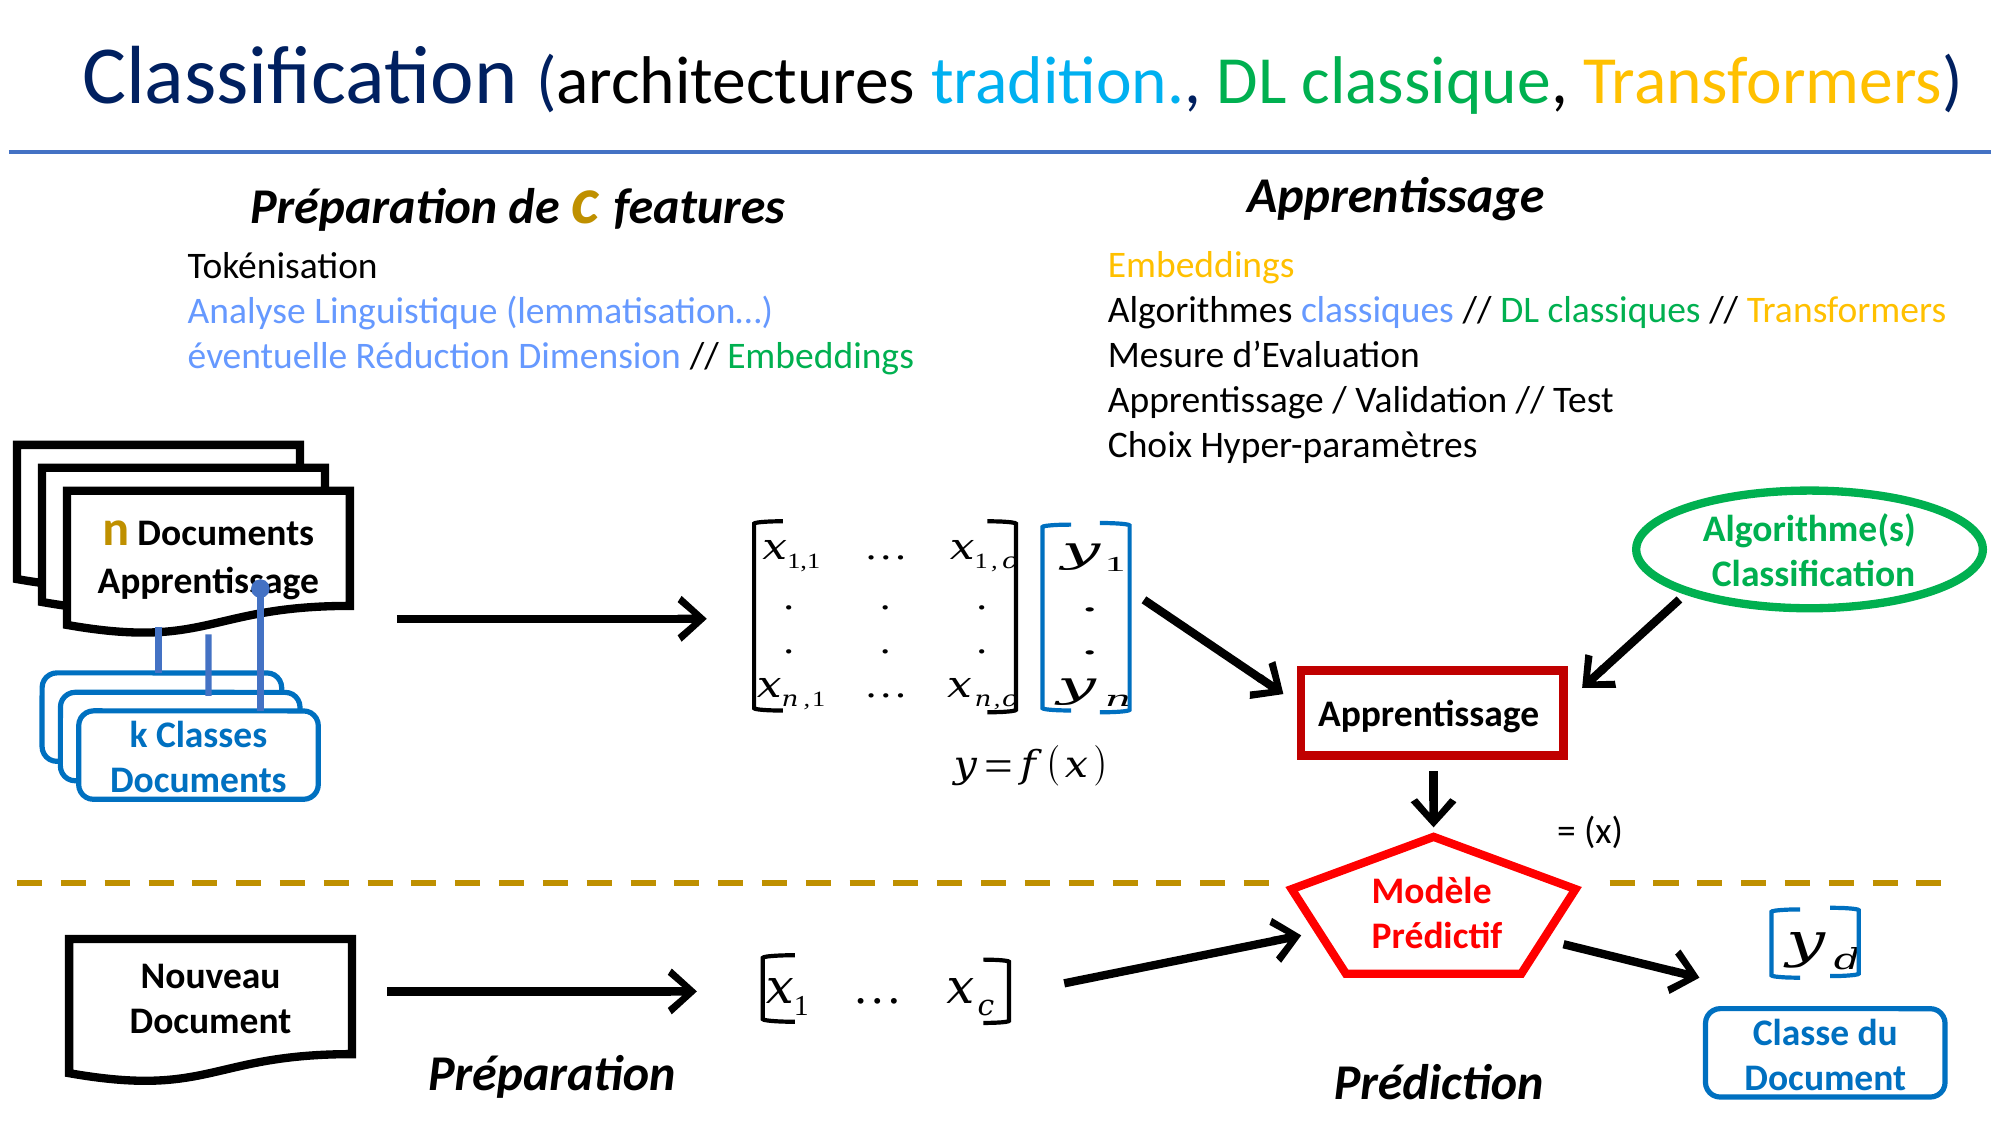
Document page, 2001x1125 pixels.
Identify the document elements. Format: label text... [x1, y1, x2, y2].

text_box [16, 443, 301, 584]
text_box Prédiction [1319, 1041, 1559, 1117]
text_box Algorithme(s) Classification [1635, 489, 1984, 610]
text_box Classe du Document [1704, 1007, 1947, 1099]
title Classification (architectures tradition., DL classique, Transformers) [67, 22, 1983, 131]
text_box Embeddings Algorithmes classiques // DL classiques // Transformers Mesure d’Evaluation Apprentissage / Validation // Test Choix Hyper-paramètres [1093, 232, 1983, 472]
text_box [264, 671, 283, 691]
text_box [41, 671, 205, 763]
text_box [212, 671, 257, 691]
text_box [1582, 599, 1680, 689]
text_box Apprentissage [1297, 681, 1561, 742]
text_box k Classes Documents [77, 709, 320, 801]
text_box [1300, 669, 1564, 756]
text_box [983, 959, 1010, 1024]
text_box [1290, 863, 1578, 975]
text_box [1099, 522, 1131, 713]
text_box [1373, 835, 1494, 858]
text_box [1830, 907, 1860, 977]
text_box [1143, 599, 1284, 694]
text_box [41, 466, 326, 607]
text_box [987, 520, 1017, 713]
text_box [264, 691, 302, 709]
text_box Nouveau Document [68, 937, 354, 1082]
text_box [753, 520, 783, 712]
text_box Modèle Prédictif [1357, 858, 1526, 964]
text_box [1064, 935, 1302, 984]
text_box [1041, 524, 1072, 712]
text_box [59, 691, 257, 782]
text_box Tokénisation Analyse Linguistique (lemmatisation…) éventuelle Réduction Dimension // Embeddings [172, 233, 996, 384]
text_box [762, 954, 795, 1023]
text_box Préparation [413, 1033, 691, 1109]
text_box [1563, 944, 1700, 978]
text_box Apprentissage [1232, 155, 1560, 231]
text_box [1770, 908, 1801, 979]
text_box Préparation de c features [235, 149, 869, 233]
text_box n Documents Apprentissage [65, 489, 351, 634]
